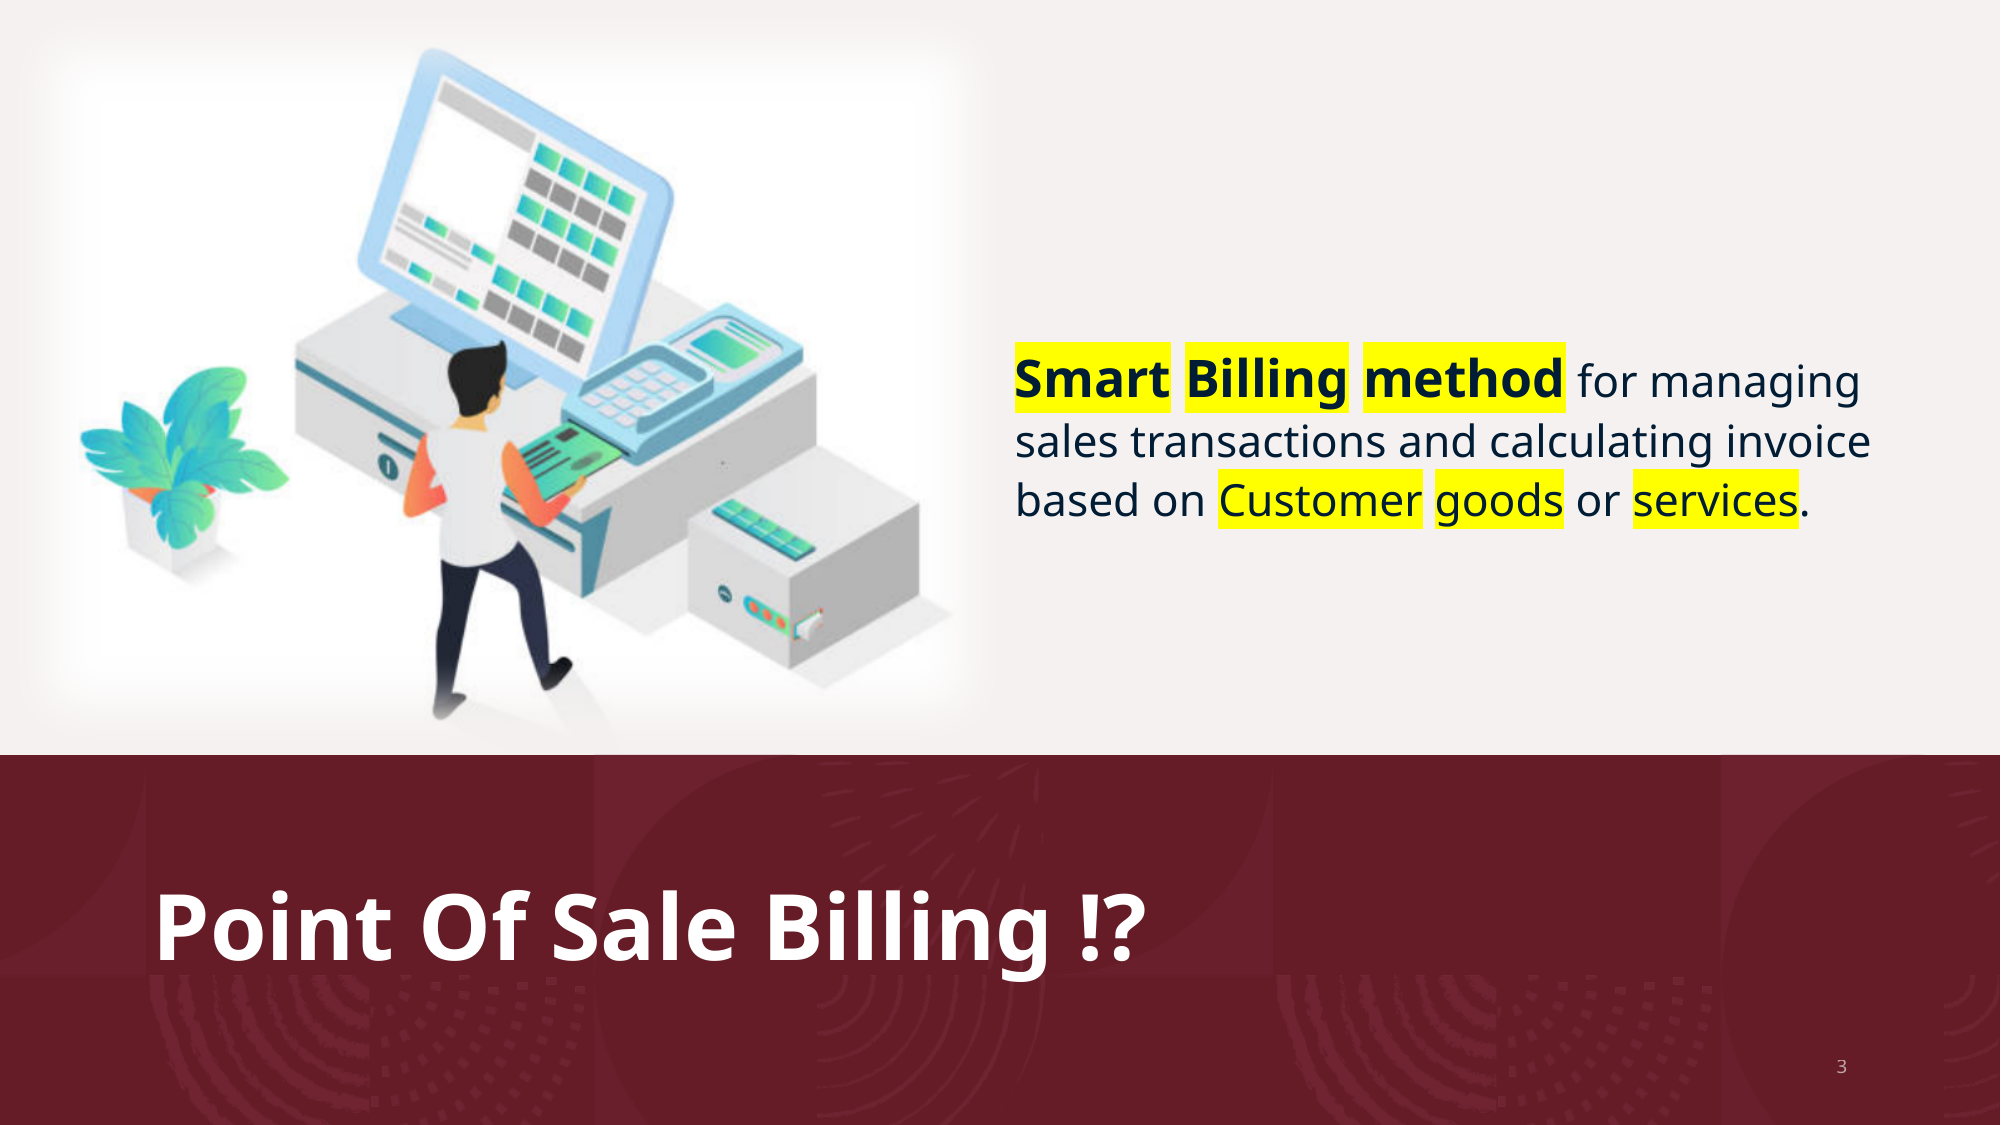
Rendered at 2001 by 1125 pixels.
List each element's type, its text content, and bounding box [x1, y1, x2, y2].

picture [0, 0, 1016, 755]
list Smart Billing method for managing sales transactions and calculating invoice based on Customer goods or services. [1016, 301, 1897, 563]
title Point Of Sale Billing !? [137, 823, 1779, 1024]
slide_number 3 [1671, 1038, 1863, 1098]
